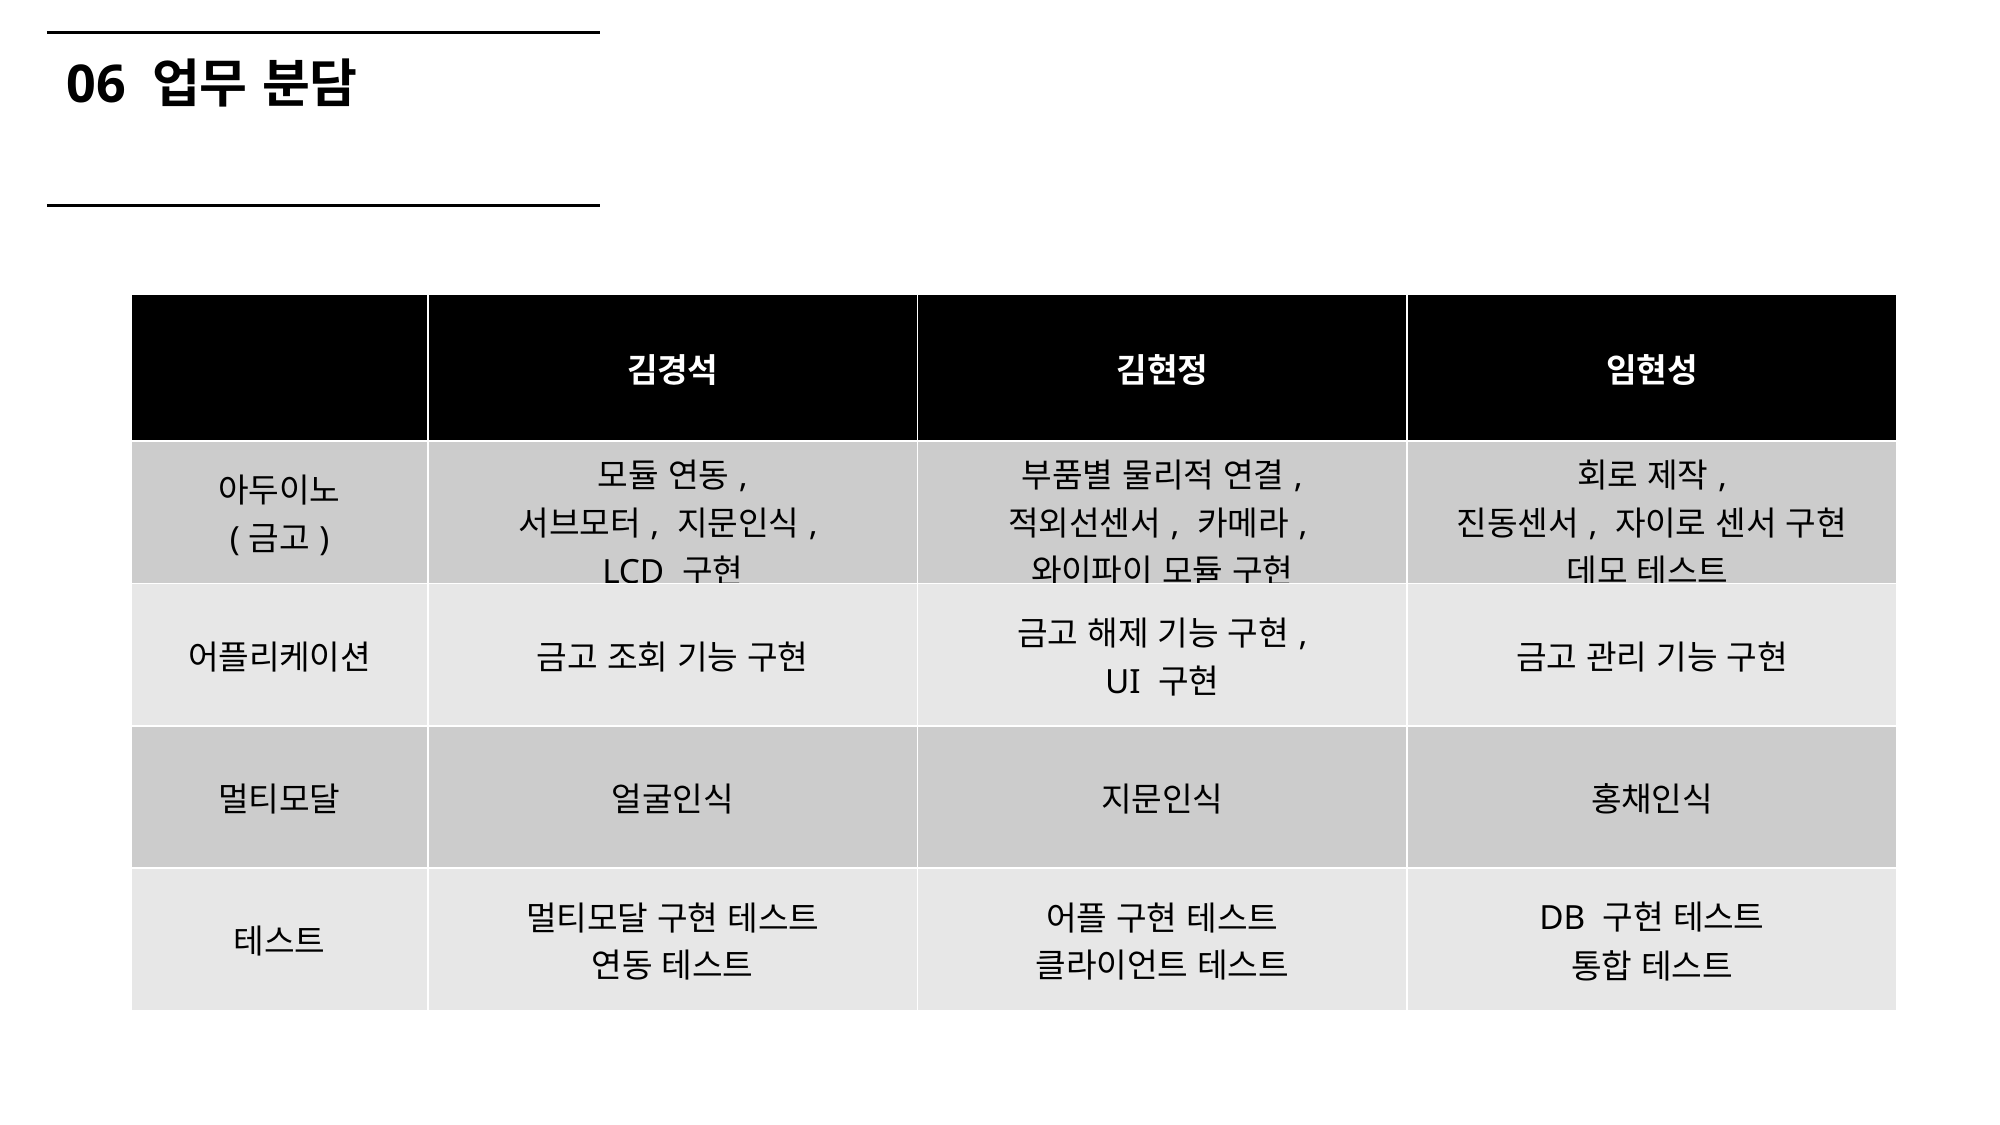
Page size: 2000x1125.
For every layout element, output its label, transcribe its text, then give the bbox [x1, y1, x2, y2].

table_header [132, 295, 427, 440]
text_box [46, 31, 601, 207]
table_cell DB 구현 테스트 통합 테스트 [1408, 869, 1896, 1010]
table_cell 금고 조회 기능 구현 [429, 584, 917, 725]
table_cell 회로 제작, 진동센서, 자이로 센서 구현 데모 테스트 [1408, 442, 1896, 583]
table_cell 홍채인식 [1408, 727, 1896, 867]
table_header 김경석 [429, 295, 917, 440]
table_cell 멀티모달 구현 테스트 연동 테스트 [429, 869, 917, 1010]
table_cell 어플 구현 테스트 클라이언트 테스트 [918, 869, 1406, 1010]
table_header 임현성 [1408, 295, 1896, 440]
table_cell 금고 해제 기능 구현, UI 구현 [918, 584, 1406, 725]
table_cell 얼굴인식 [429, 727, 917, 867]
table_header 김현정 [918, 295, 1406, 440]
table_cell 부품별 물리적 연결, 적외선센서, 카메라, 와이파이 모듈 구현 [918, 442, 1406, 583]
table_cell 어플리케이션 [132, 584, 427, 725]
table_cell 테스트 [132, 869, 427, 1010]
table_cell 지문인식 [918, 727, 1406, 867]
table_cell 모듈 연동, 서브모터, 지문인식, LCD 구현 [429, 442, 917, 583]
table_cell 멀티모달 [132, 727, 427, 867]
table_cell 아두이노 (금고) [132, 442, 427, 583]
table_cell 금고 관리 기능 구현 [1408, 584, 1896, 725]
